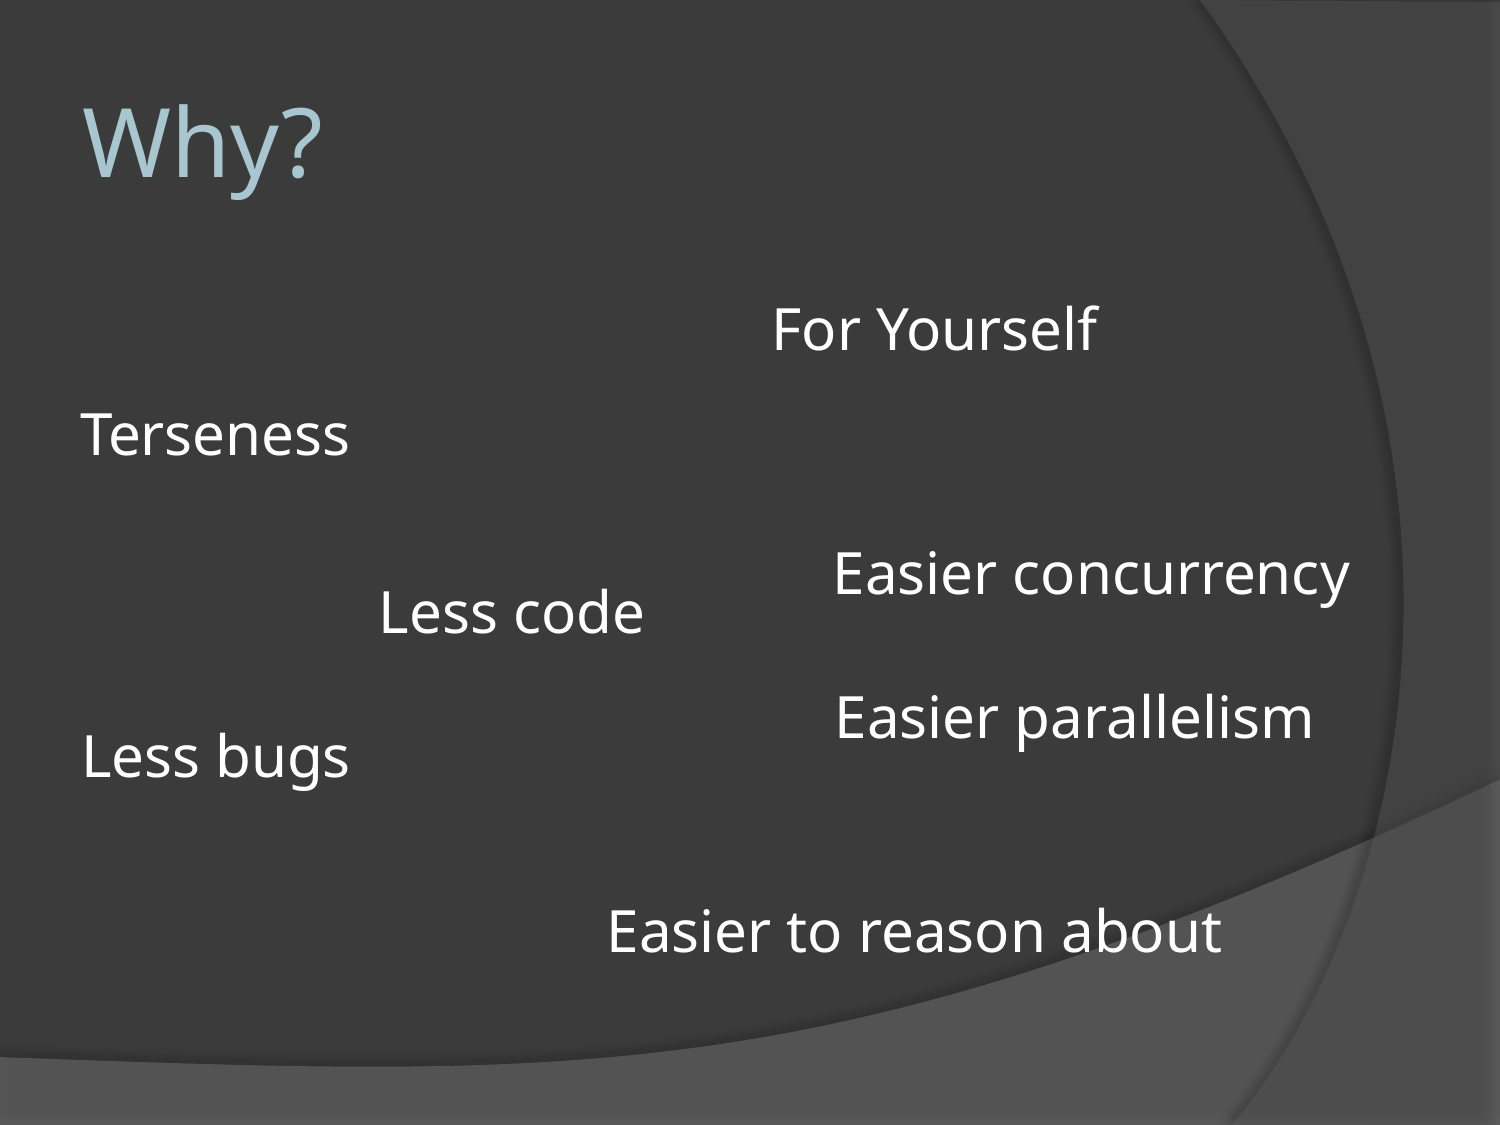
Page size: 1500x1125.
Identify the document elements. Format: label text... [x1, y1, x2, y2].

text_box Terseness [65, 389, 366, 474]
text_box Easier parallelism [820, 672, 1330, 758]
title Why? [75, 45, 1300, 233]
text_box Easier to reason about [591, 887, 1237, 972]
text_box Less code [364, 568, 660, 653]
text_box Easier concurrency [818, 529, 1365, 614]
text_box For Yourself [756, 284, 1113, 369]
text_box Less bugs [66, 711, 366, 797]
